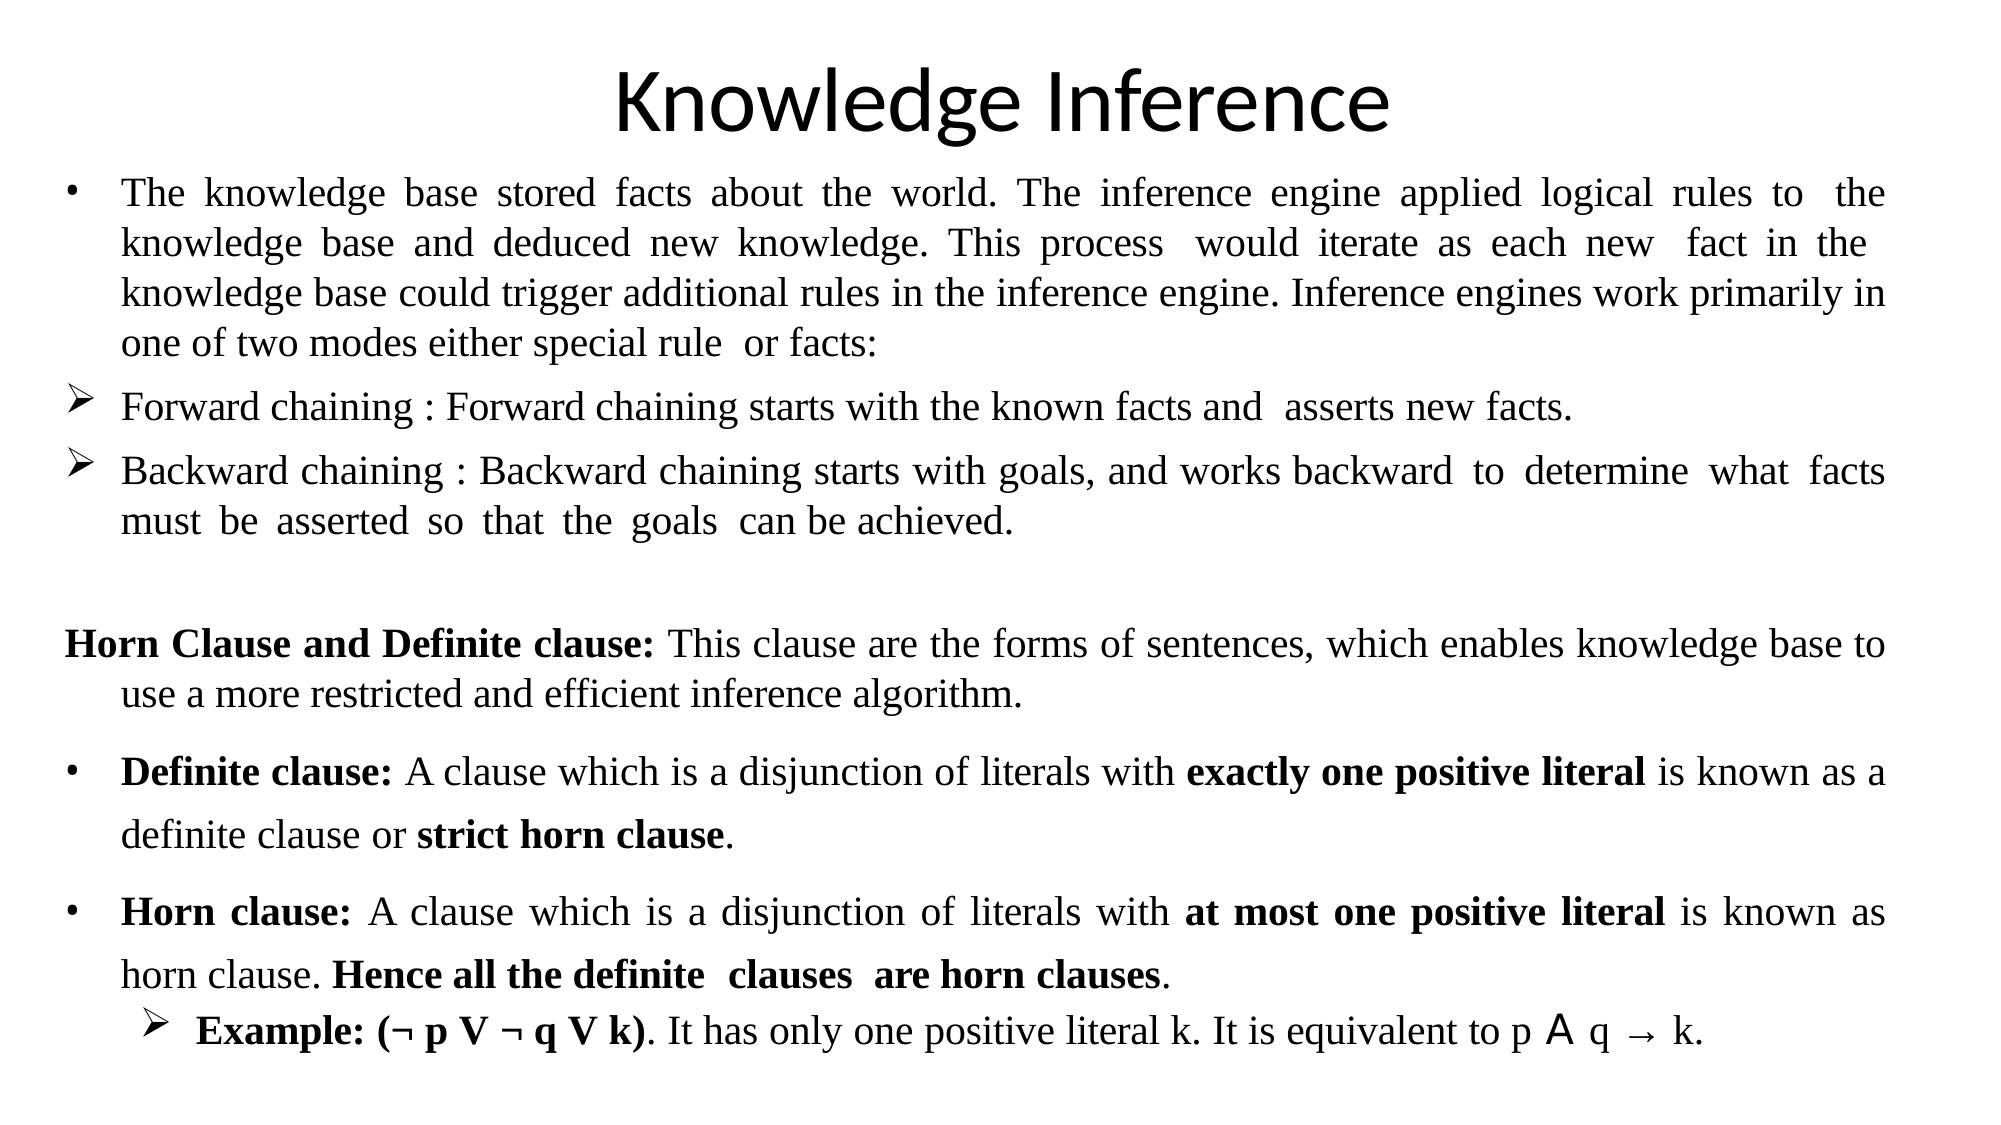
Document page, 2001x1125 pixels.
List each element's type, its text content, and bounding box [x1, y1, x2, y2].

text_box The knowledge base stored facts about the world. The inference engine applied logical rules to the knowledge base and deduced new knowledge. This process would iterate as each new fact in the knowledge base could trigger additional rules in the inference engine. Inference engines work primarily in one of two modes either special rule or facts: Forward chaining : Forward chaining starts with the known facts and asserts new facts. Backward chaining : Backward chaining starts with goals, and works backward to determine what facts must be asserted so that the goals can be achieved. Horn Clause and Definite clause: This clause are the forms of sentences, which enables knowledge base to use a more restricted and efficient inference algorithm. Definite clause: A clause which is a disjunction of literals with exactly one positive literal is known as a definite clause or strict horn clause. Horn clause: A clause which is a disjunction of literals with at most one positive literal is known as horn clause. Hence all the definite clauses are horn clauses. Example: (¬ p V ¬ q V k). It has only one positive literal k. It is equivalent to p 𝖠 q → k. [62, 162, 1887, 1053]
title Knowledge Inference [612, 37, 1401, 162]
